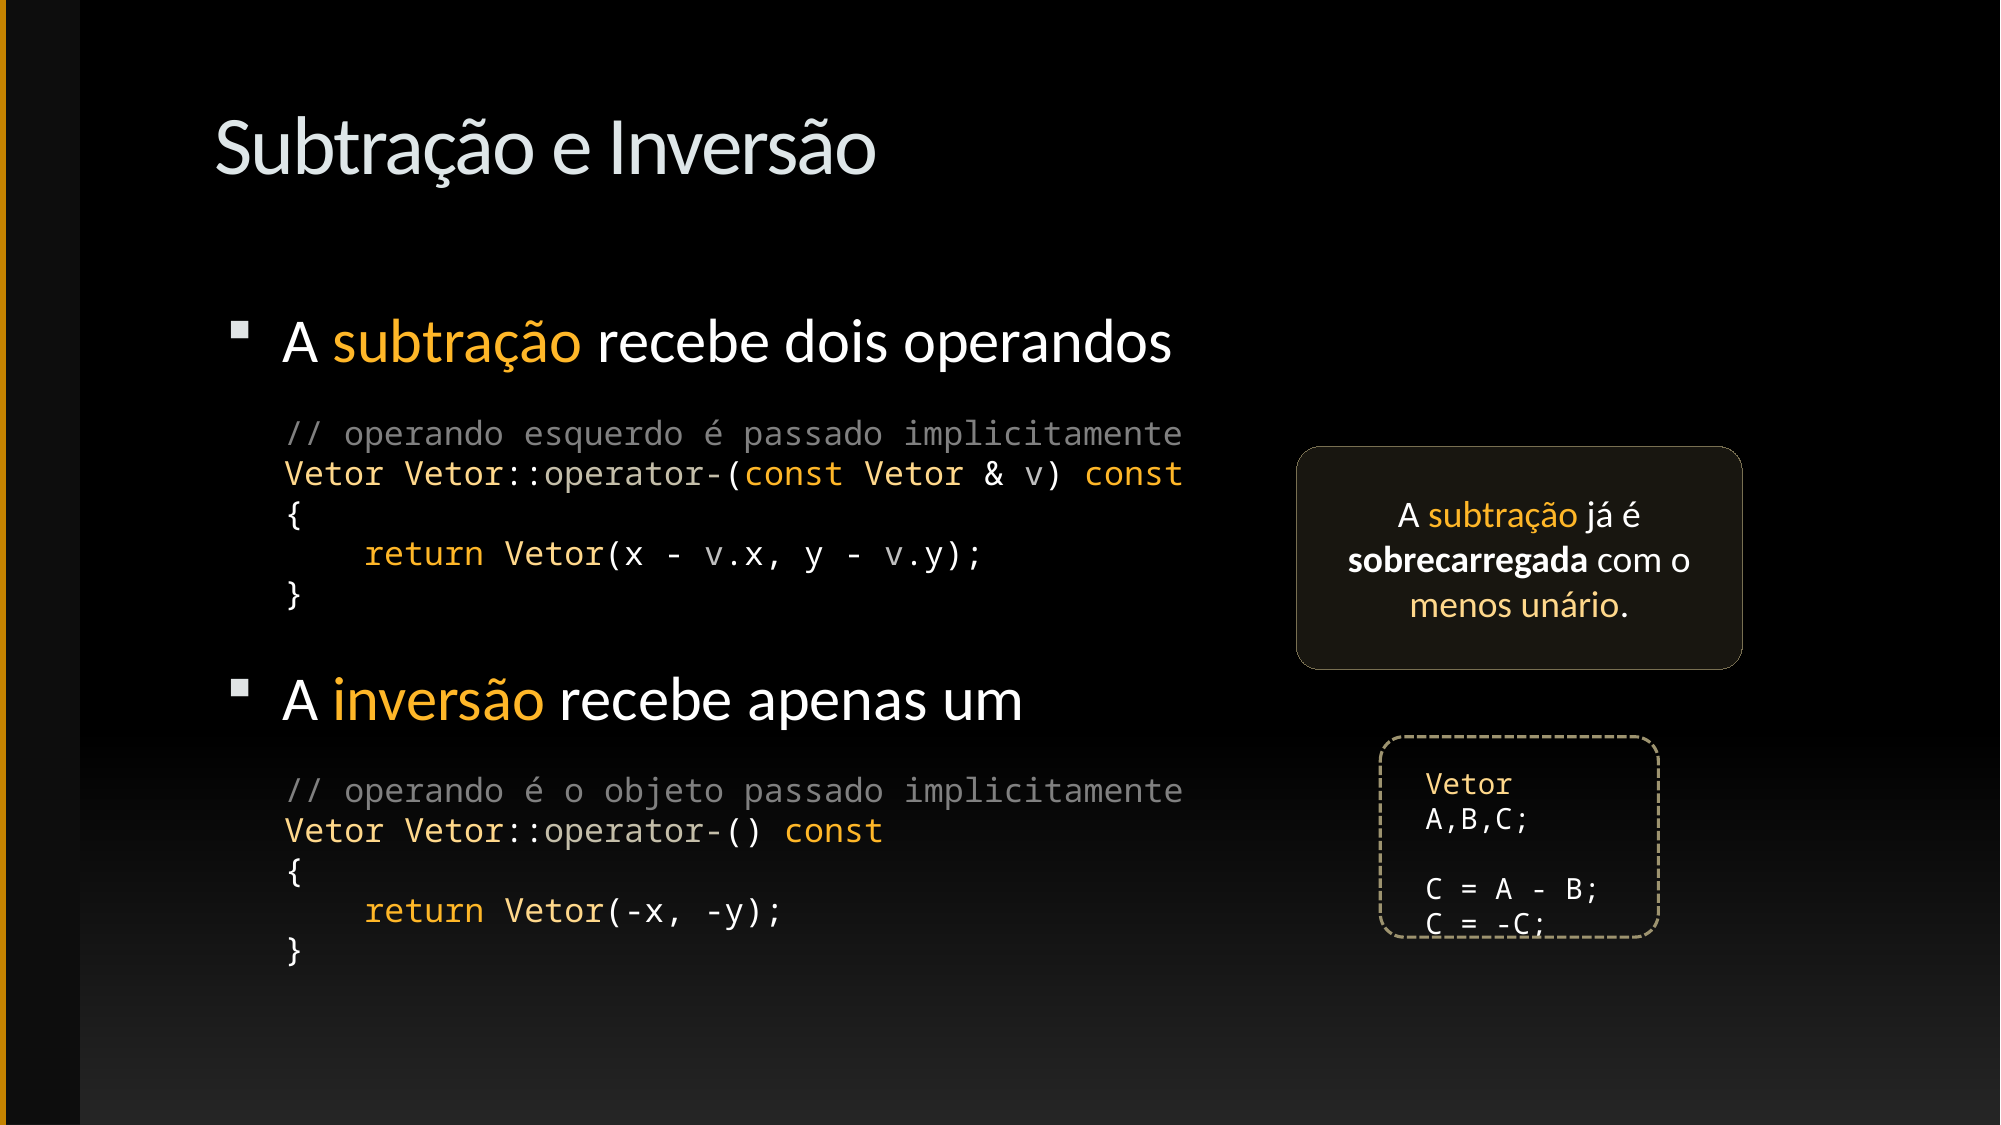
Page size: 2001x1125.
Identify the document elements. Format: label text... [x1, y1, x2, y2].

text_box // operando é o objeto passado implicitamente Vetor Vetor::operator-() const { return Vetor(-x, -y); } [269, 761, 1405, 976]
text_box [1296, 446, 1743, 670]
text_box // operando esquerdo é passado implicitamente Vetor Vetor::operator-(const Vetor & v) const { return Vetor(x - v.x, y - v.y); } [269, 405, 1208, 620]
list A subtração recebe dois operandos A inversão recebe apenas um [200, 292, 1900, 1043]
title Subtração e Inversão [200, 83, 1627, 234]
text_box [1380, 736, 1659, 938]
